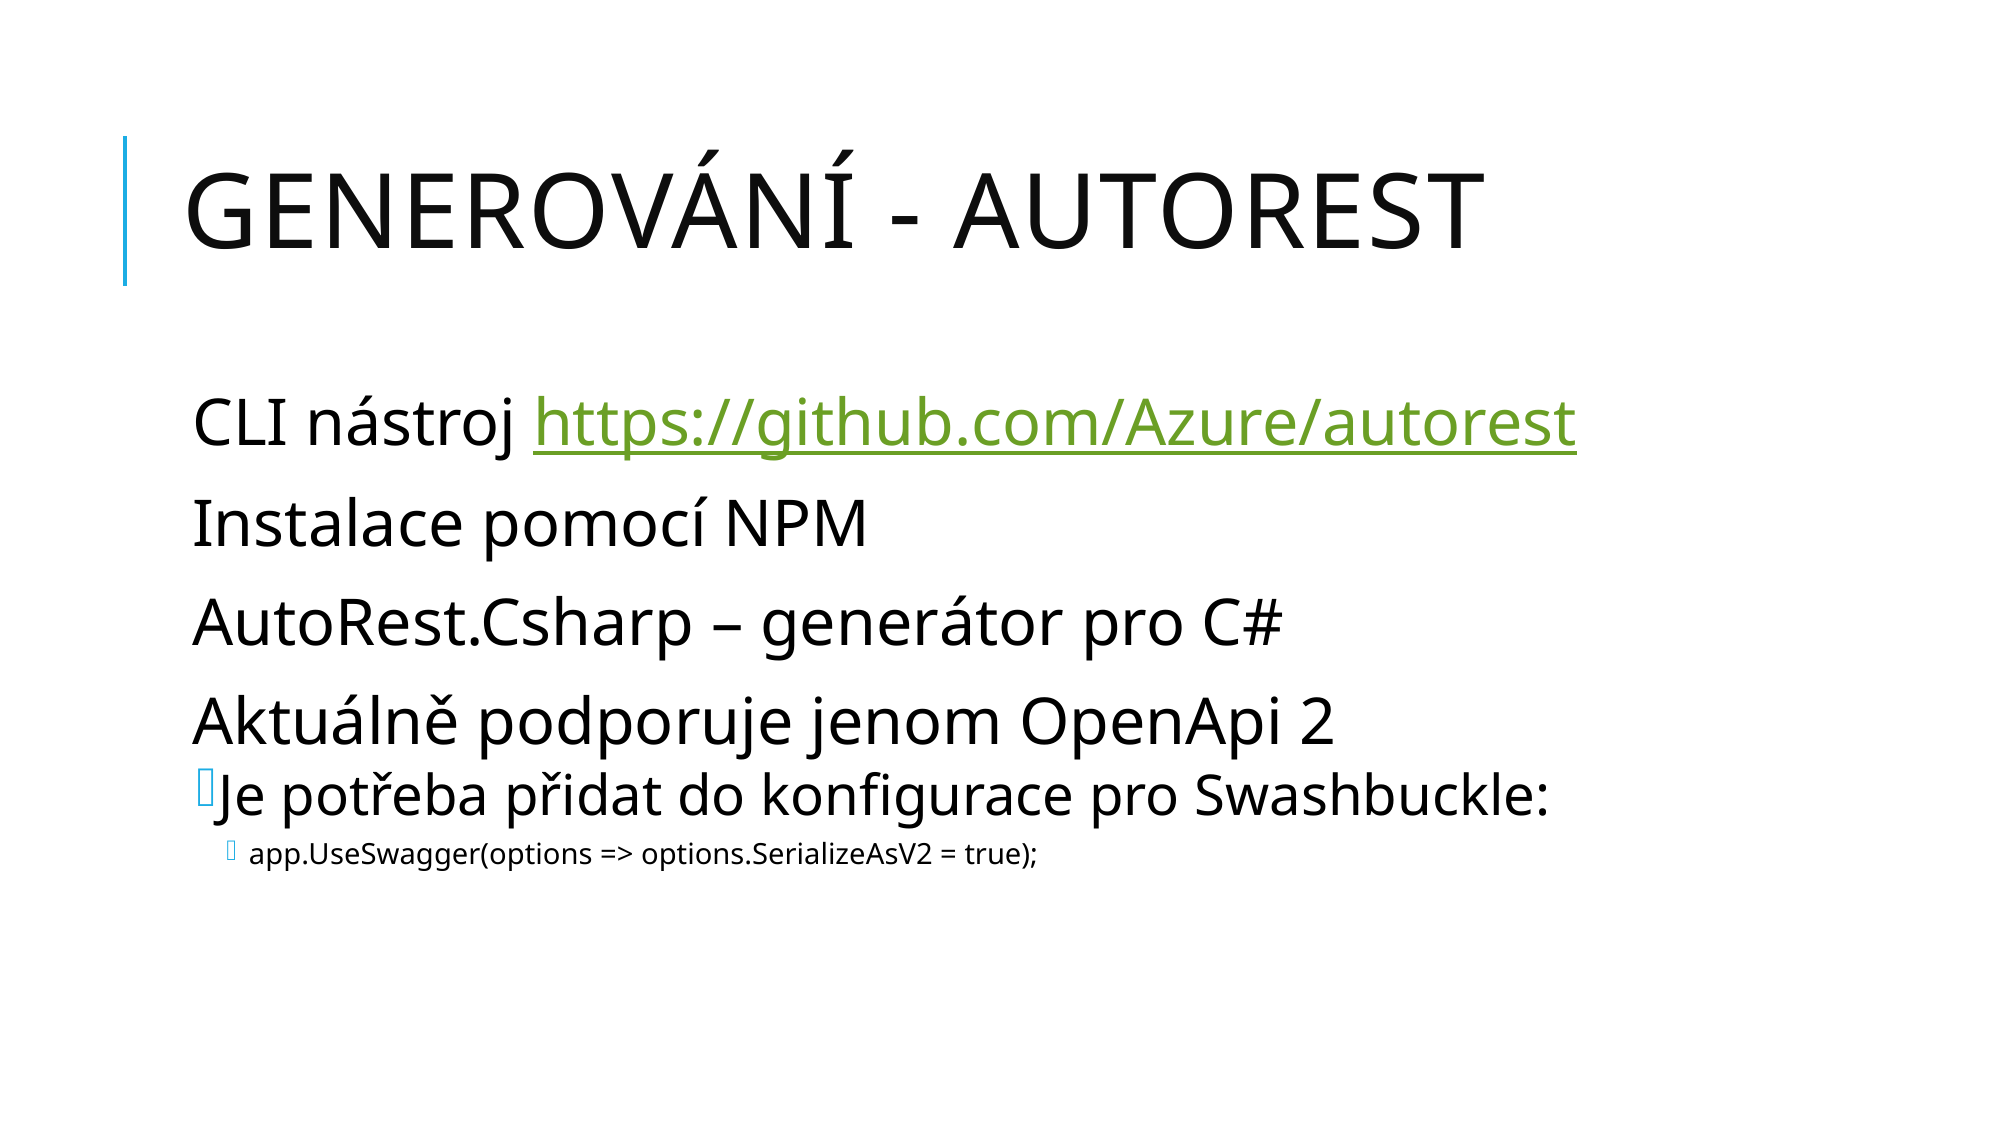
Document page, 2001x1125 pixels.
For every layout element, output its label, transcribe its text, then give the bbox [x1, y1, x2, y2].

title Generování - AutoRest [168, 96, 1763, 342]
list CLI nástroj https://github.com/Azure/autorest Instalace pomocí NPM AutoRest.Csharp – generátor pro C# Aktuálně podporuje jenom OpenApi 2 Je potřeba přidat do konfigurace pro Swashbuckle: app.UseSwagger(options => options.SerializeAsV2 = true); [168, 375, 1763, 1035]
